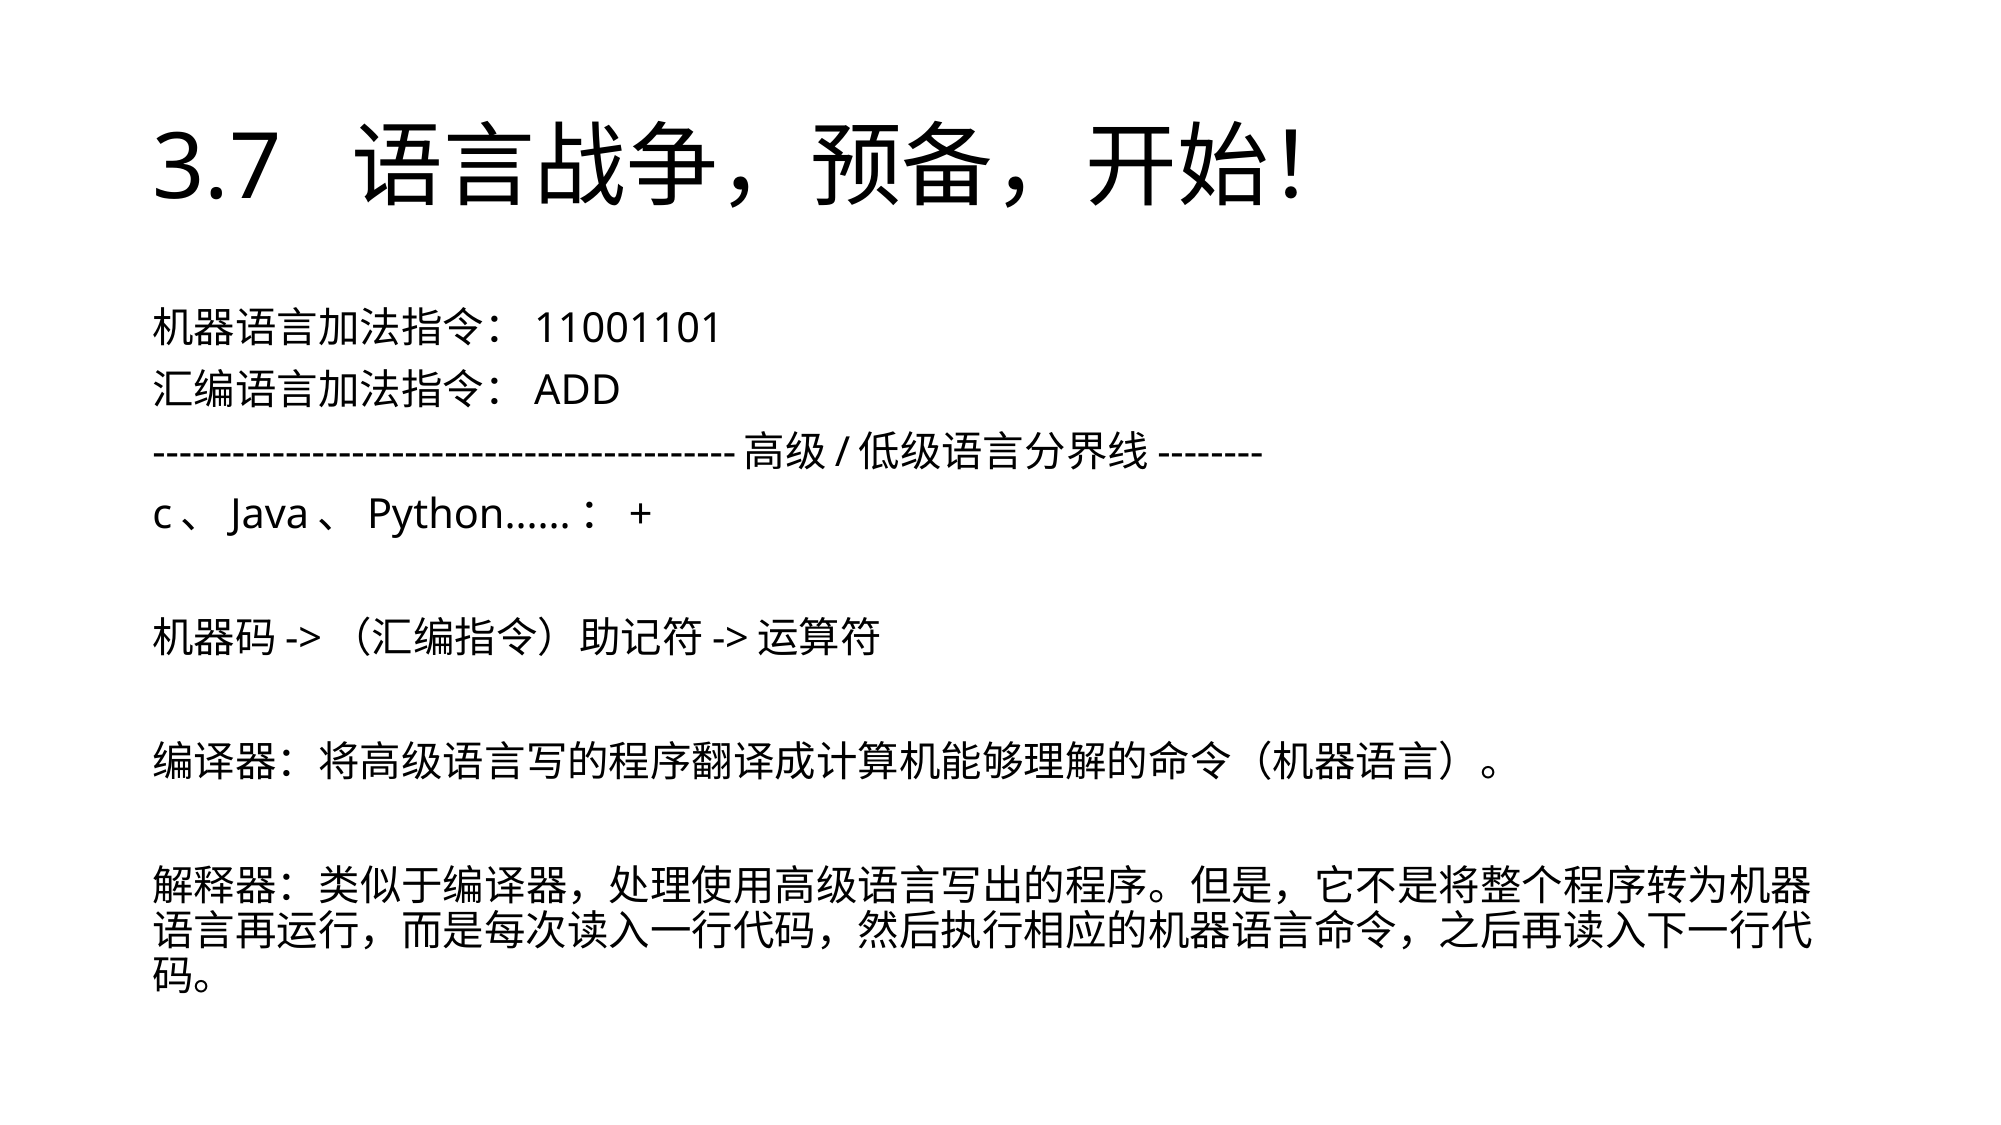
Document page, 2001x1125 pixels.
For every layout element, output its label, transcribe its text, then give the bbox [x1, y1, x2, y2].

list 机器语言加法指令：11001101 汇编语言加法指令：ADD --------------------------------------------高级/低级语言分界线-------- c、Java、Python......：+ 机器码->（汇编指令）助记符->运算符 编译器：将高级语言写的程序翻译成计算机能够理解的命令（机器语言）。 解释器：类似于编译器，处理使用高级语言写出的程序。但是，它不是将整个程序转为机器语言再运行，而是每次读入一行代码，然后执行相应的机器语言命令，之后再读入下一行代码。 [137, 299, 1863, 1014]
title 3.7 语言战争，预备，开始！ [137, 59, 1863, 278]
